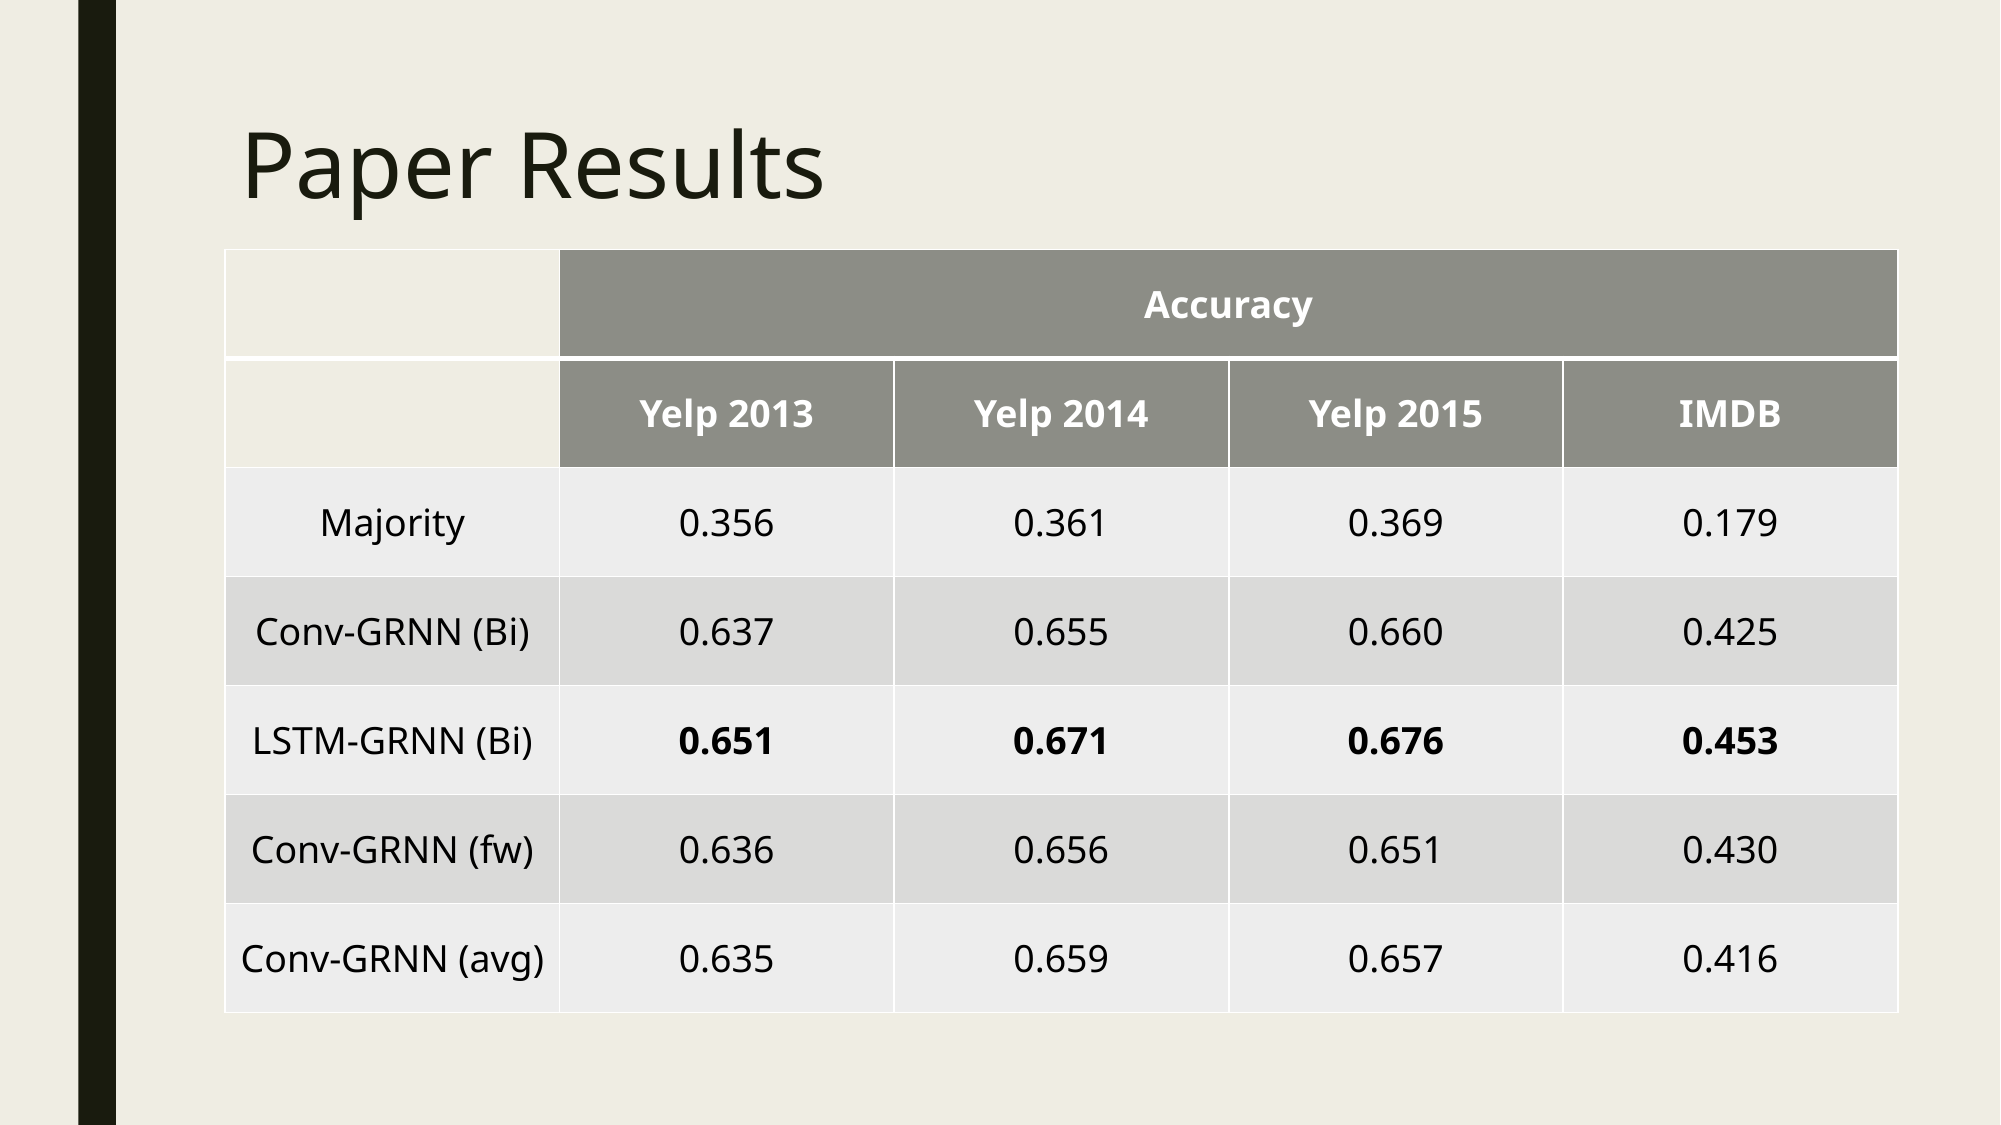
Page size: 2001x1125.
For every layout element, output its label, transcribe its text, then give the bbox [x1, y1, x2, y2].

table_cell 0.635 [560, 904, 893, 1012]
table_cell Yelp 2015 [1230, 361, 1562, 467]
table_cell IMDB [1564, 361, 1897, 467]
table_header Accuracy [560, 250, 1897, 356]
table_cell 0.425 [1564, 577, 1897, 685]
table_cell 0.655 [895, 577, 1228, 685]
table_cell [226, 361, 559, 467]
table_cell 0.660 [1230, 577, 1562, 685]
table_cell Yelp 2014 [895, 361, 1228, 467]
table_cell 0.656 [895, 795, 1228, 903]
table_cell 0.430 [1564, 795, 1897, 903]
table_cell 0.651 [560, 686, 893, 794]
table_cell LSTM-GRNN (Bi) [226, 686, 559, 794]
table_cell 0.356 [560, 468, 893, 576]
table_cell 0.671 [895, 686, 1228, 794]
table_cell 0.637 [560, 577, 893, 685]
table_cell 0.651 [1230, 795, 1562, 903]
table_cell Majority [226, 468, 559, 576]
table_cell 0.361 [895, 468, 1228, 576]
table_cell Conv-GRNN (avg) [226, 904, 559, 1012]
table_cell 0.676 [1230, 686, 1562, 794]
table_cell 0.369 [1230, 468, 1562, 576]
table_cell 0.179 [1564, 468, 1897, 576]
table_header [226, 250, 559, 356]
table_cell 0.657 [1230, 904, 1562, 1012]
table_cell 0.453 [1564, 686, 1897, 794]
table_cell 0.416 [1564, 904, 1897, 1012]
table_cell 0.659 [895, 904, 1228, 1012]
table_cell 0.636 [560, 795, 893, 903]
table_cell Conv-GRNN (Bi) [226, 577, 559, 685]
table_cell Conv-GRNN (fw) [226, 795, 559, 903]
title Paper Results [225, 112, 1800, 249]
table_cell Yelp 2013 [560, 361, 893, 467]
